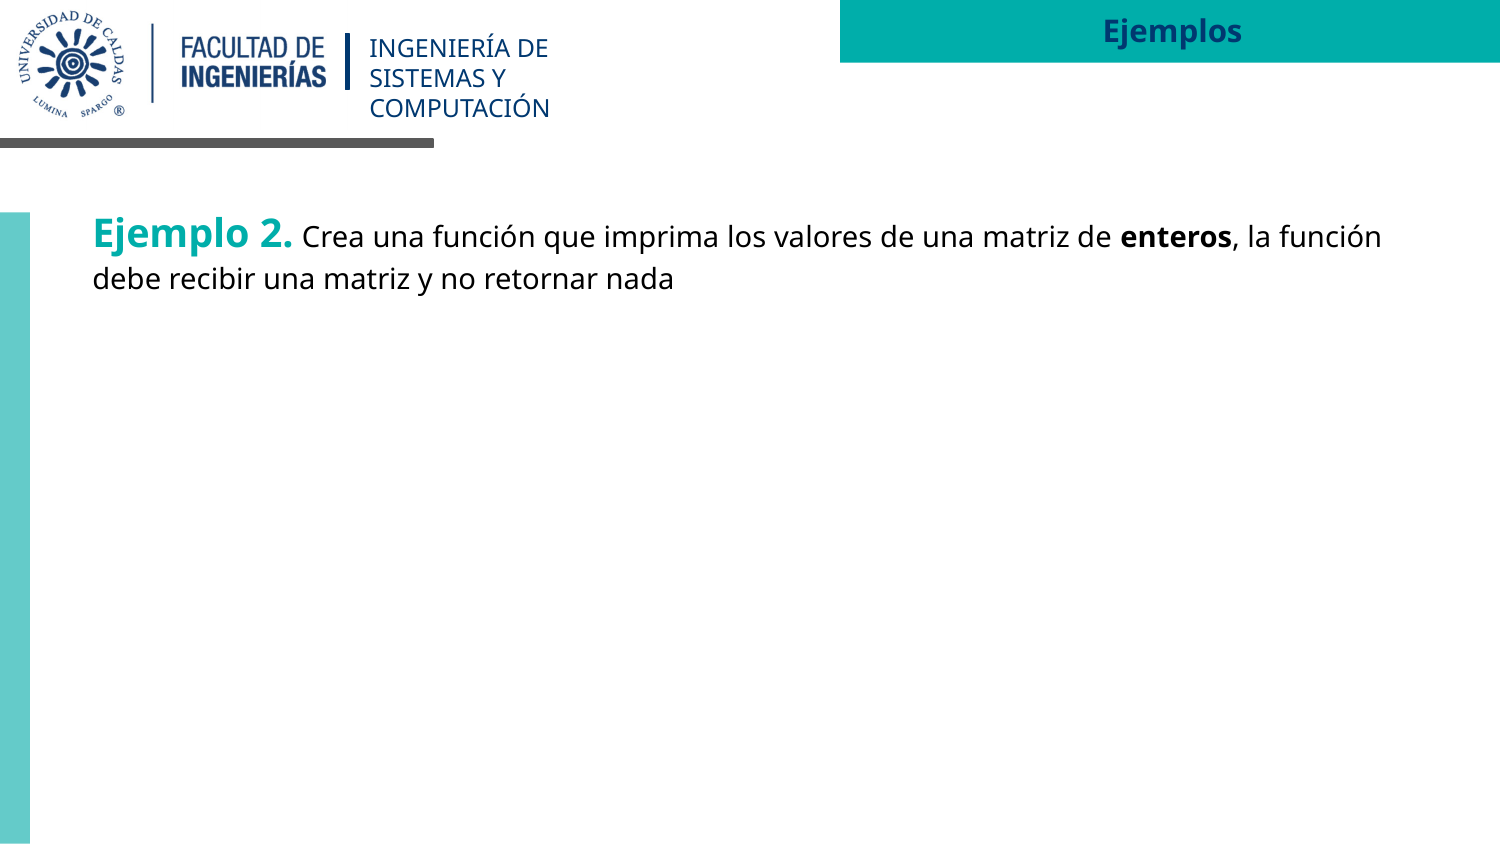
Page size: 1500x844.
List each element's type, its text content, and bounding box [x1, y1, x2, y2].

text_box Ejemplos [847, 0, 1499, 60]
text_box [0, 212, 30, 844]
picture [0, 0, 348, 130]
text_box [0, 138, 433, 148]
text_box INGENIERÍA DE SISTEMAS Y COMPUTACIÓN [358, 21, 631, 134]
text_box Ejemplo 2. Crea una función que imprima los valores de una matriz de enteros, la función debe recibir una matriz y no retornar nada [81, 189, 1394, 307]
text_box [840, 0, 1500, 63]
